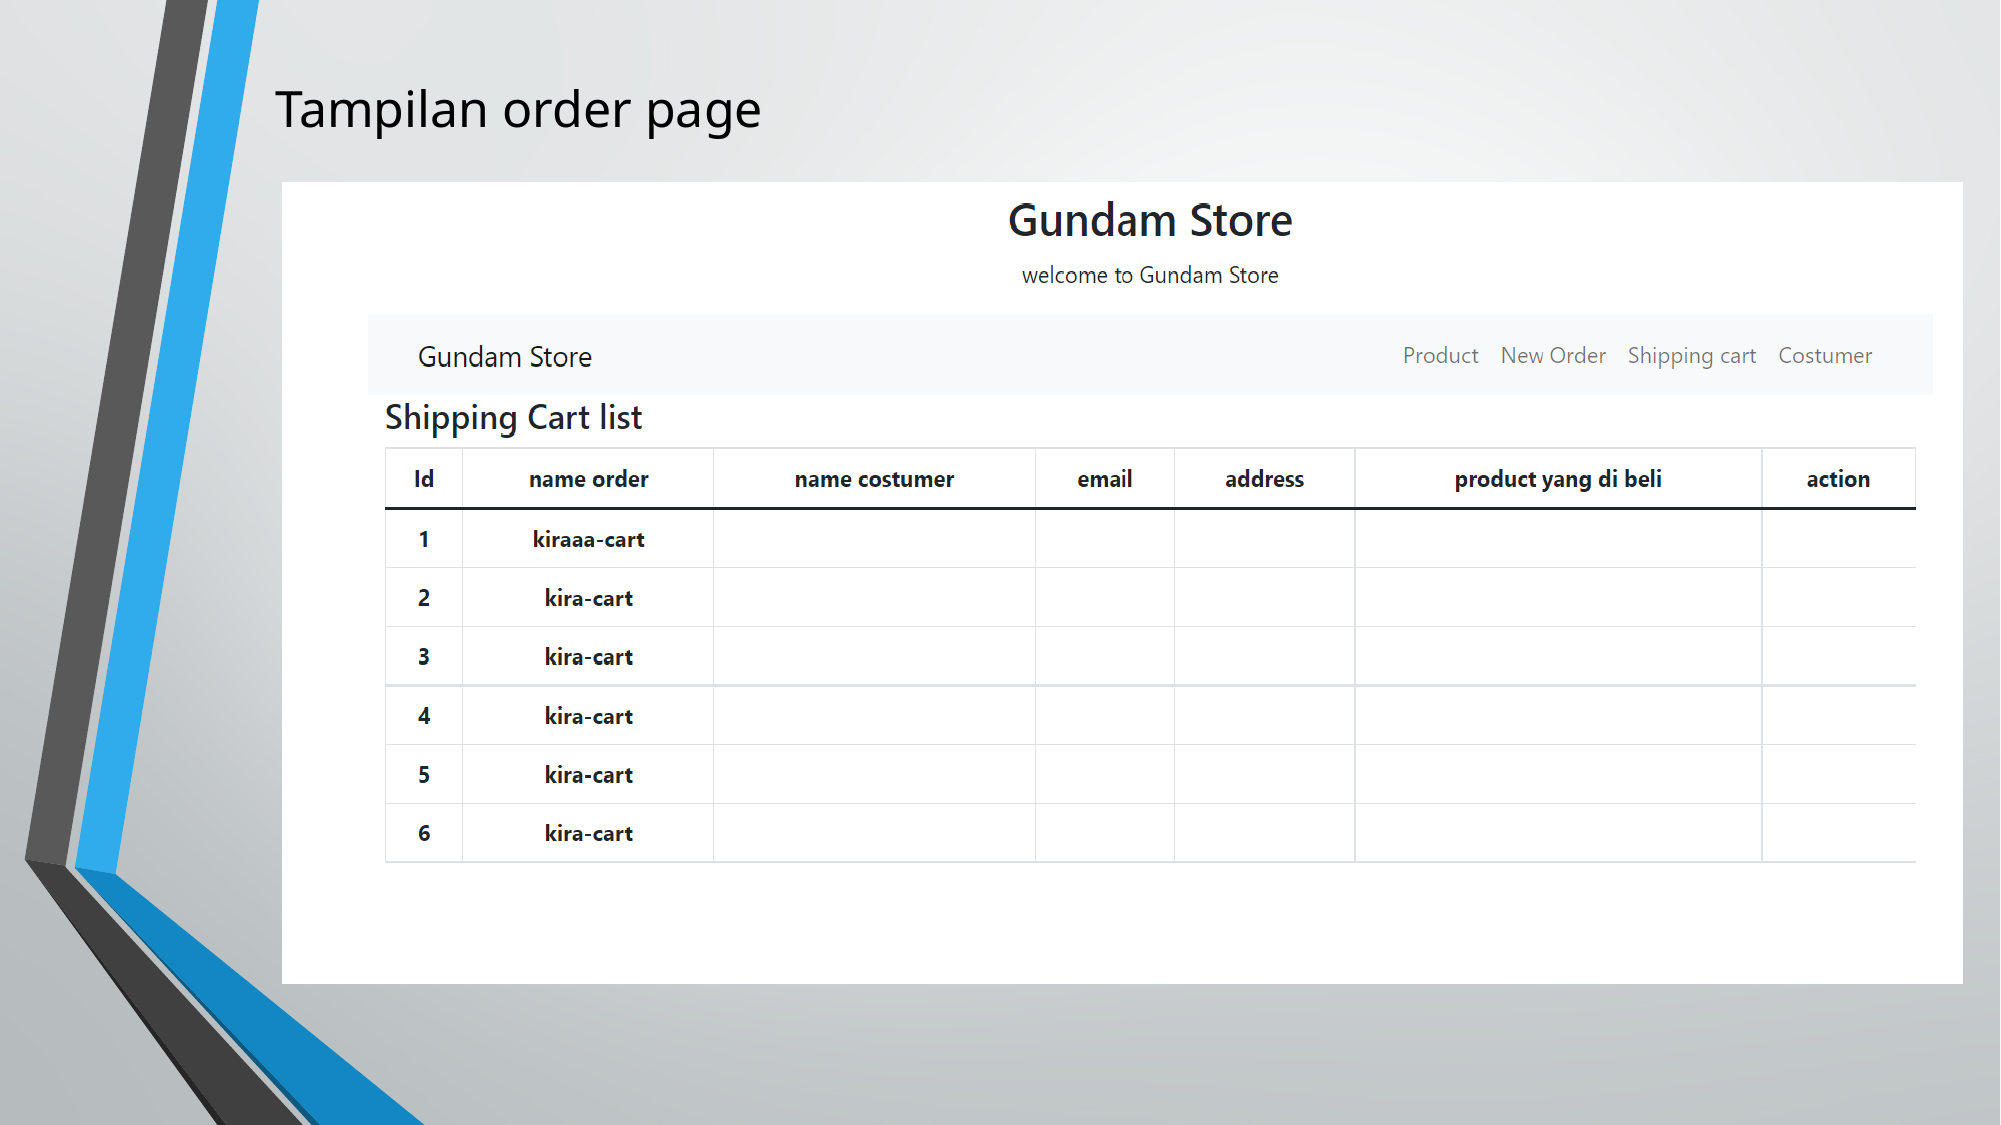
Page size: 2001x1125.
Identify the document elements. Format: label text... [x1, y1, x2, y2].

picture [282, 181, 1963, 985]
list Tampilan order page [260, 0, 1525, 216]
